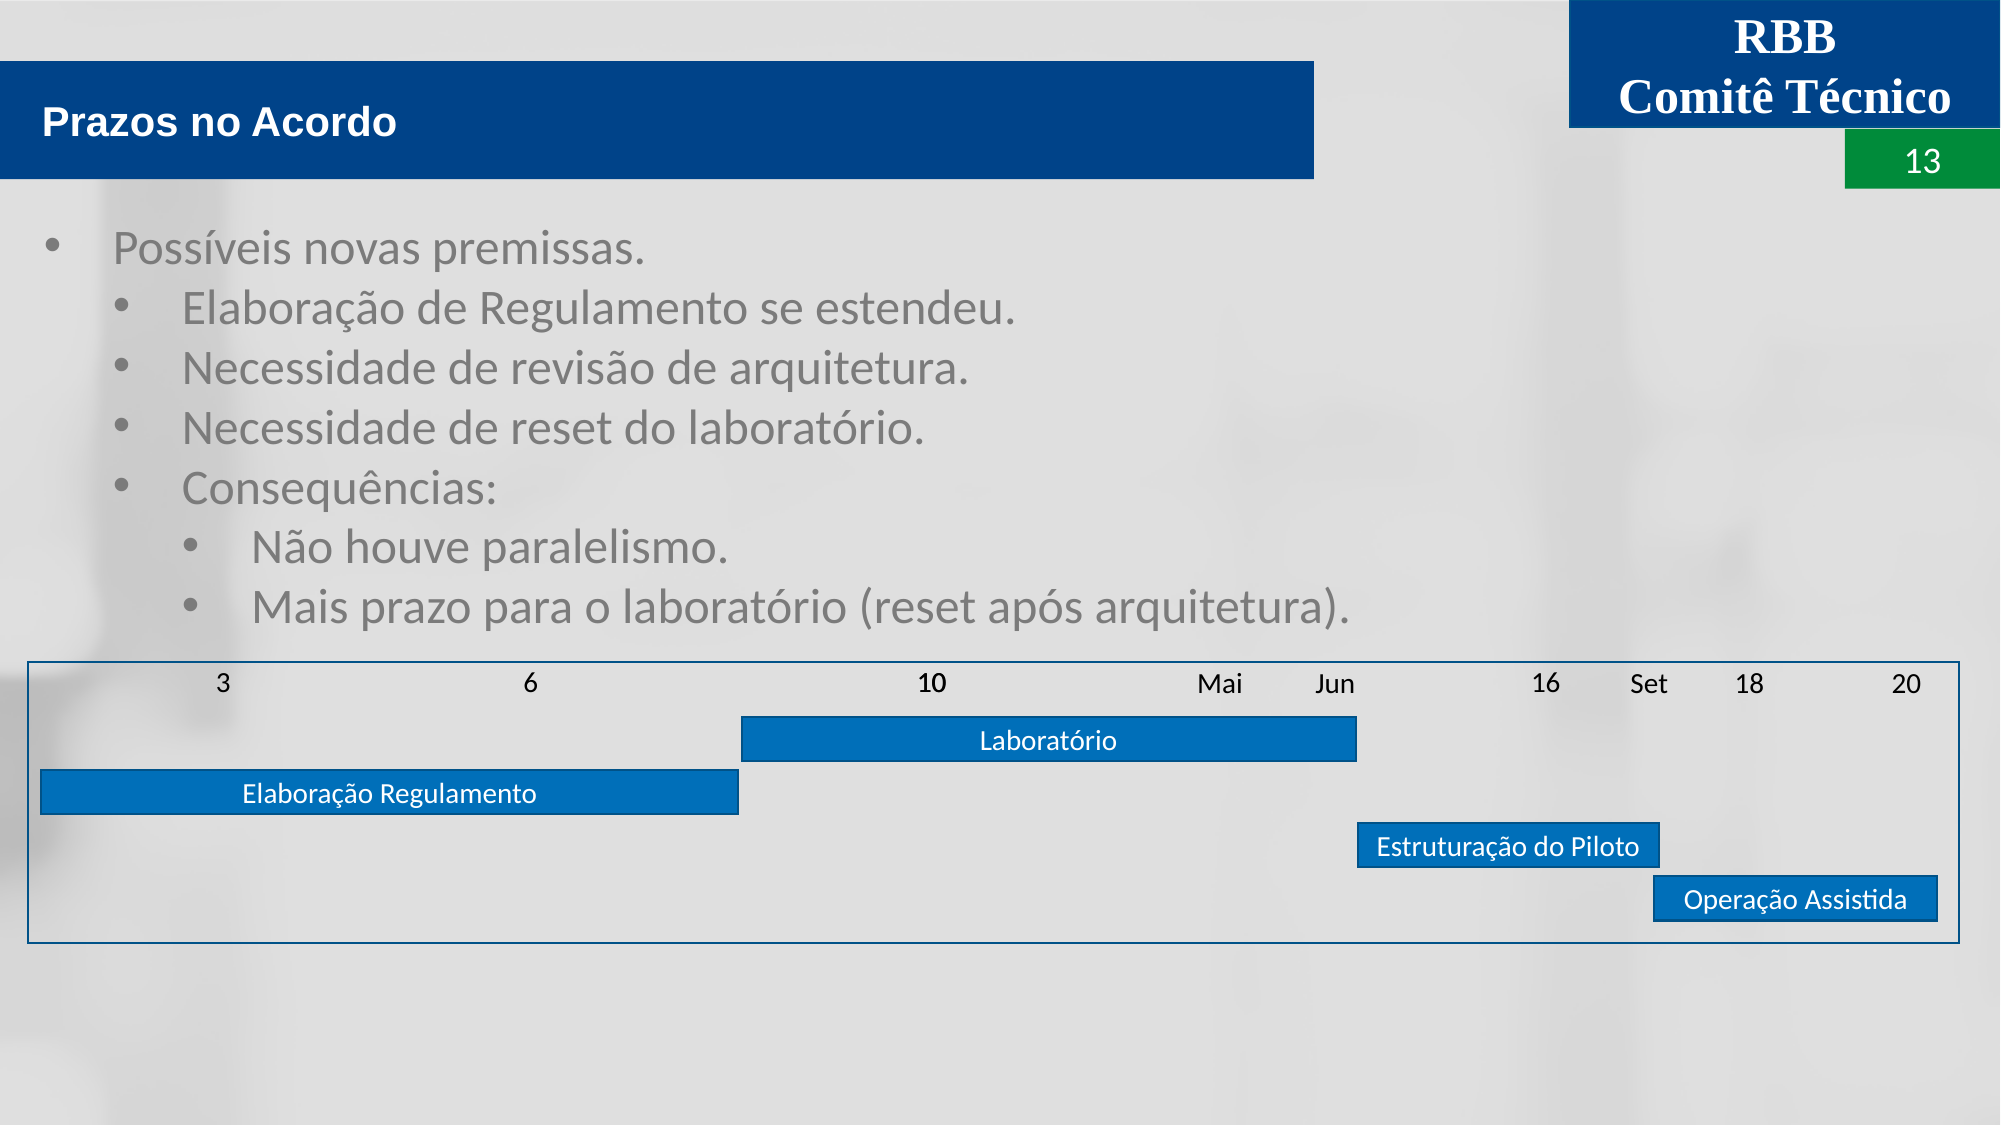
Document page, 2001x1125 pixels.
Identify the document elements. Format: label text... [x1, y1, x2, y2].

text_box Set [40, 658, 1684, 705]
text_box Operação Assistida [1653, 875, 1938, 922]
text_box [27, 661, 1960, 944]
text_box Possíveis novas premissas. Elaboração de Regulamento se estendeu. Necessidade de revisão de arquitetura. Necessidade de reset do laboratório. Consequências: Não houve paralelismo. Mais prazo para o laboratório (reset após arquitetura). [29, 207, 1701, 645]
text_box 20 [1684, 659, 1937, 705]
text_box [0, 60, 1315, 180]
text_box Estruturação do Piloto [1357, 822, 1660, 868]
text_box Prazos no Acordo [30, 89, 410, 151]
text_box Laboratório [741, 716, 1357, 762]
